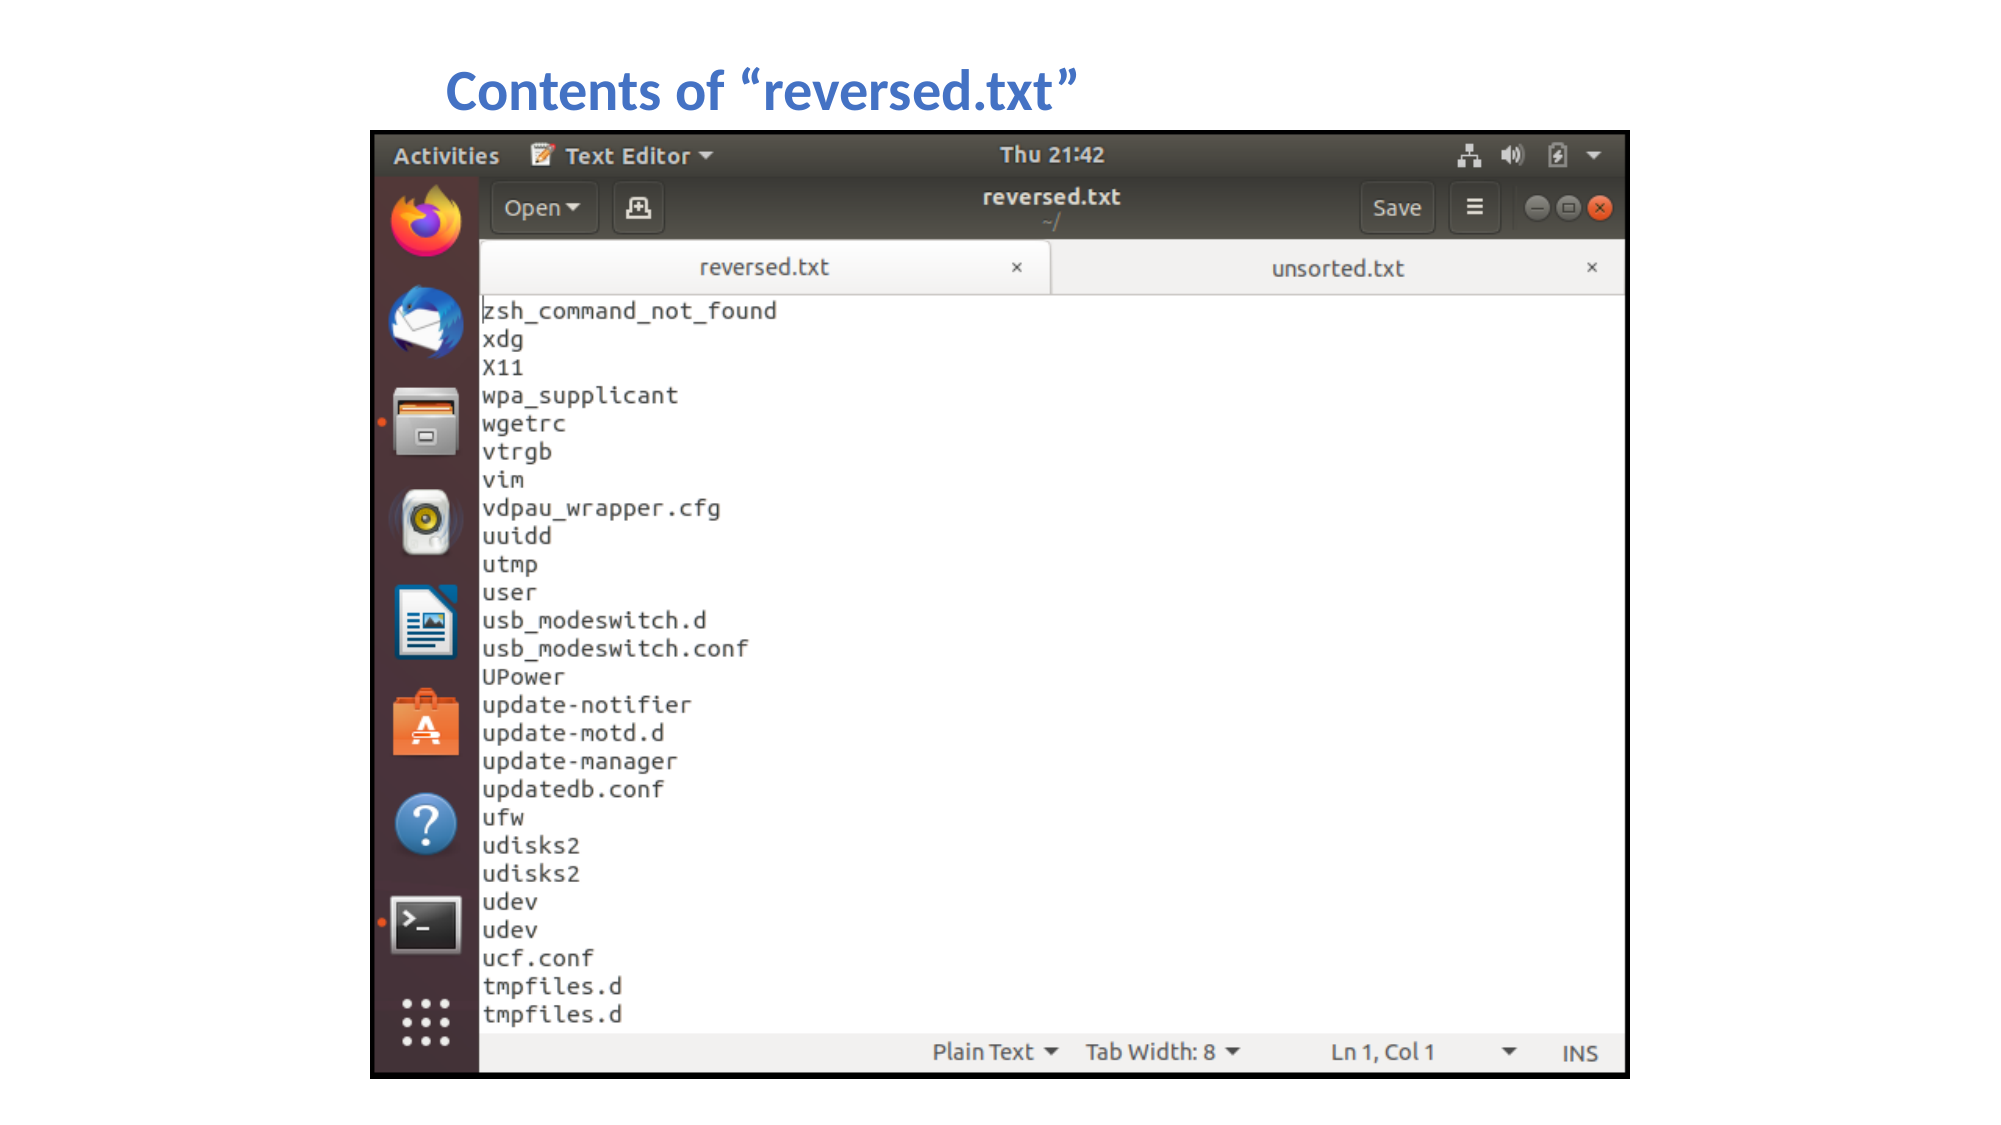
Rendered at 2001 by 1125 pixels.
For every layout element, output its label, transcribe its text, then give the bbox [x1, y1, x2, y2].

picture [370, 130, 1630, 1079]
text_box Contents of “reversed.txt” [431, 44, 1569, 130]
